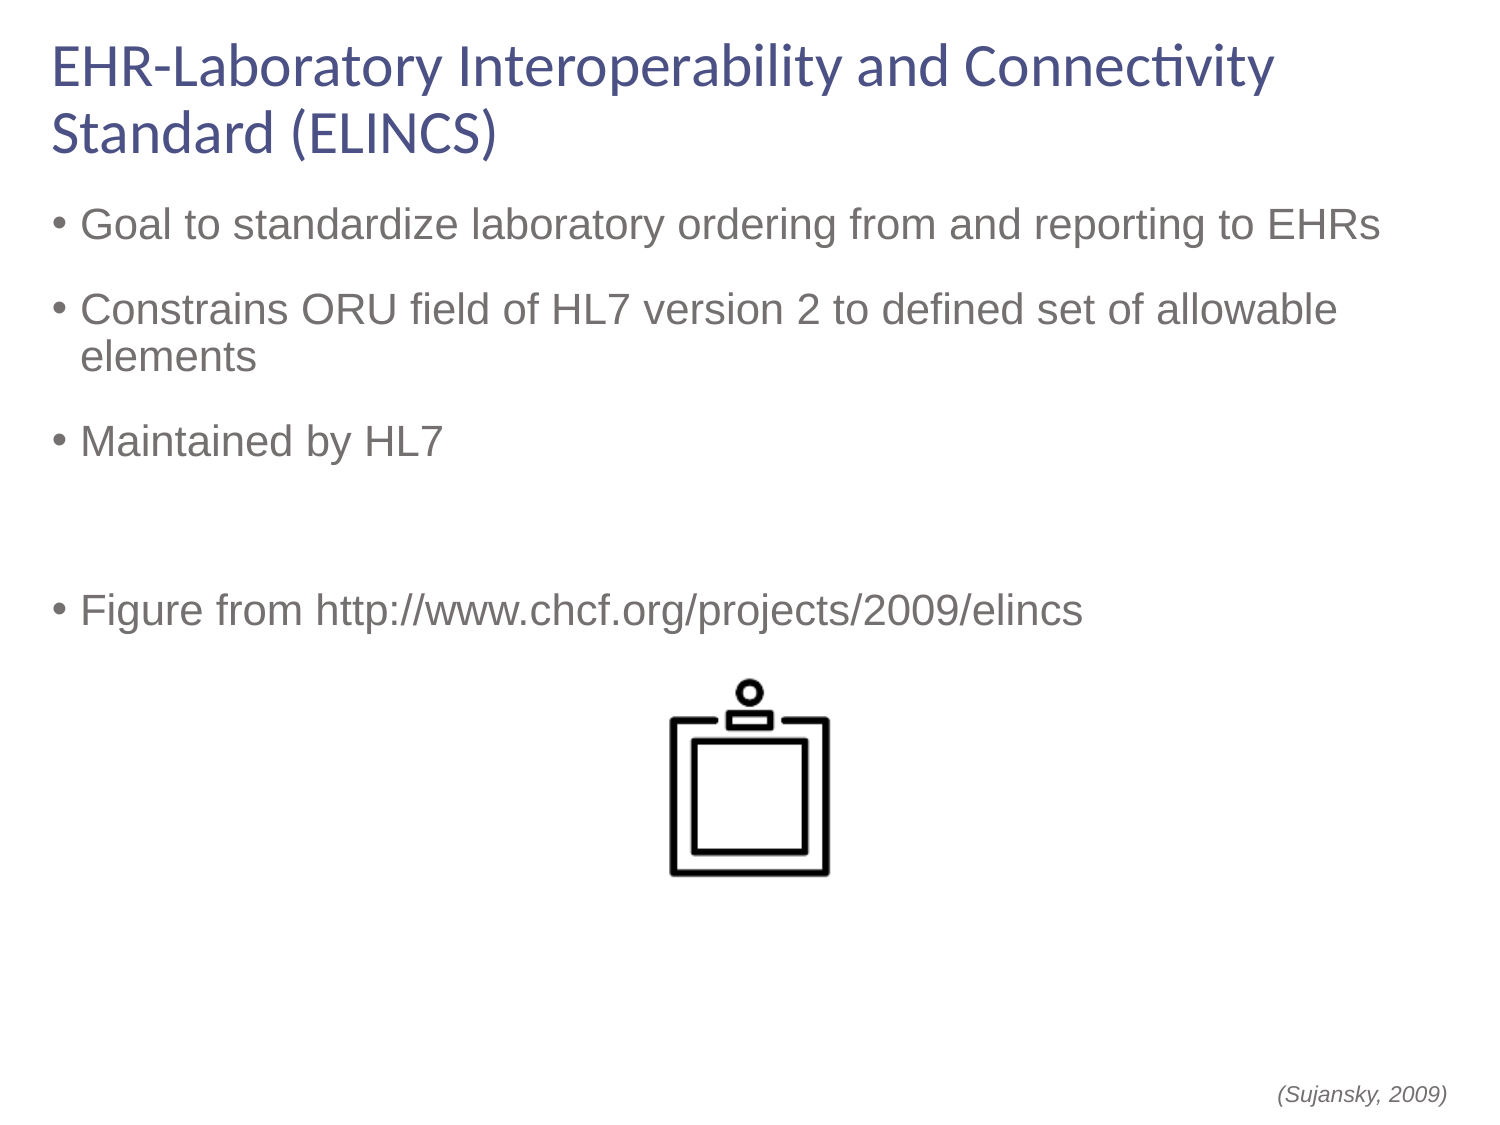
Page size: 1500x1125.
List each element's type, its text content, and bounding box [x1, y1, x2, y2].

list Goal to standardize laboratory ordering from and reporting to EHRs Constrains ORU field of HL7 version 2 to defined set of allowable elements Maintained by HL7 Figure from http://www.chcf.org/projects/2009/elincs [36, 194, 1464, 1057]
picture [646, 674, 854, 882]
title EHR-Laboratory Interoperability and Connectivity Standard (ELINCS) [36, 25, 1464, 175]
list (Sujansky, 2009) [1250, 1075, 1464, 1113]
